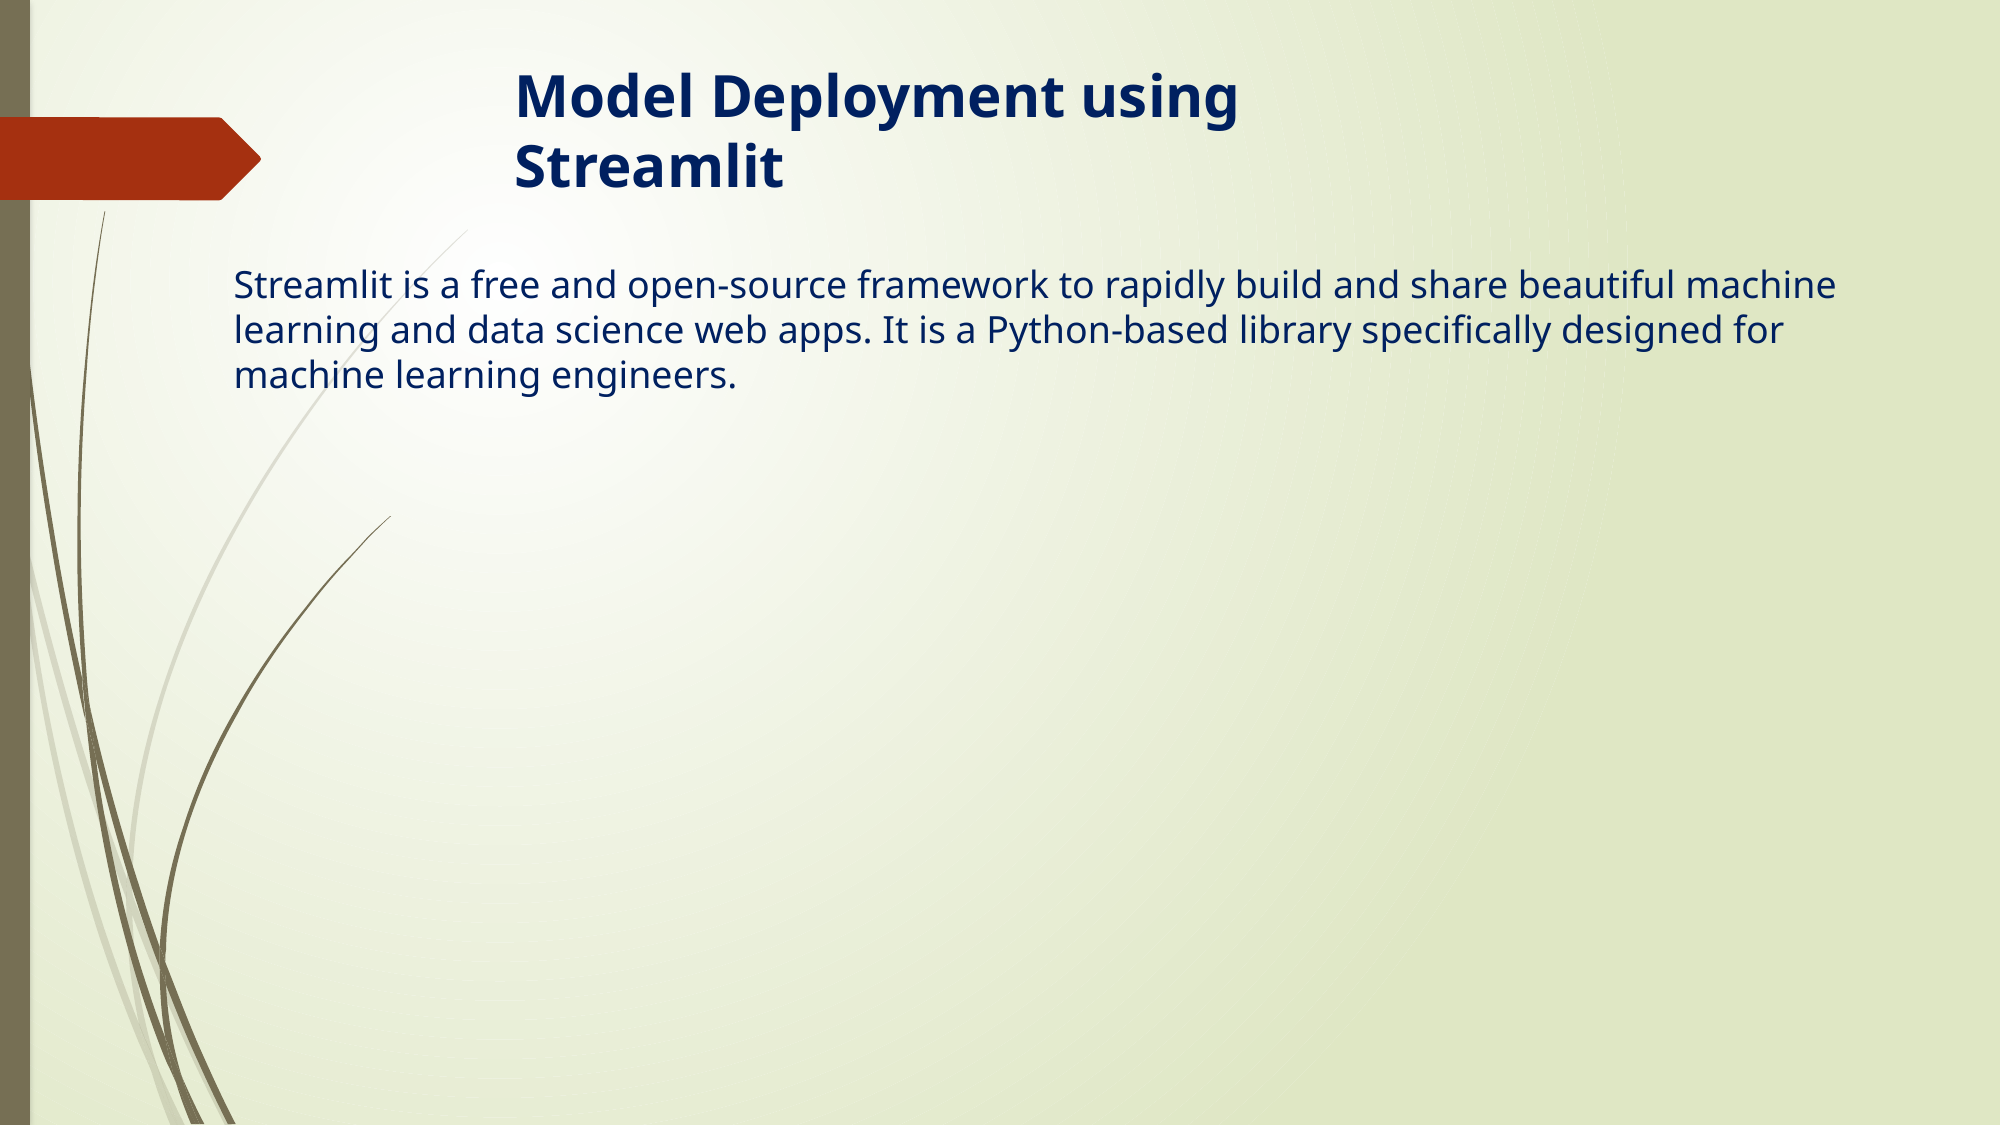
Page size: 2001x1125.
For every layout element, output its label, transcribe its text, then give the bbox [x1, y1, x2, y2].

text_box Model Deployment using Streamlit [500, 51, 1500, 207]
text_box Streamlit is a free and open-source framework to rapidly build and share beautiful machine learning and data science web apps. It is a Python-based library specifically designed for machine learning engineers. [219, 253, 1925, 404]
